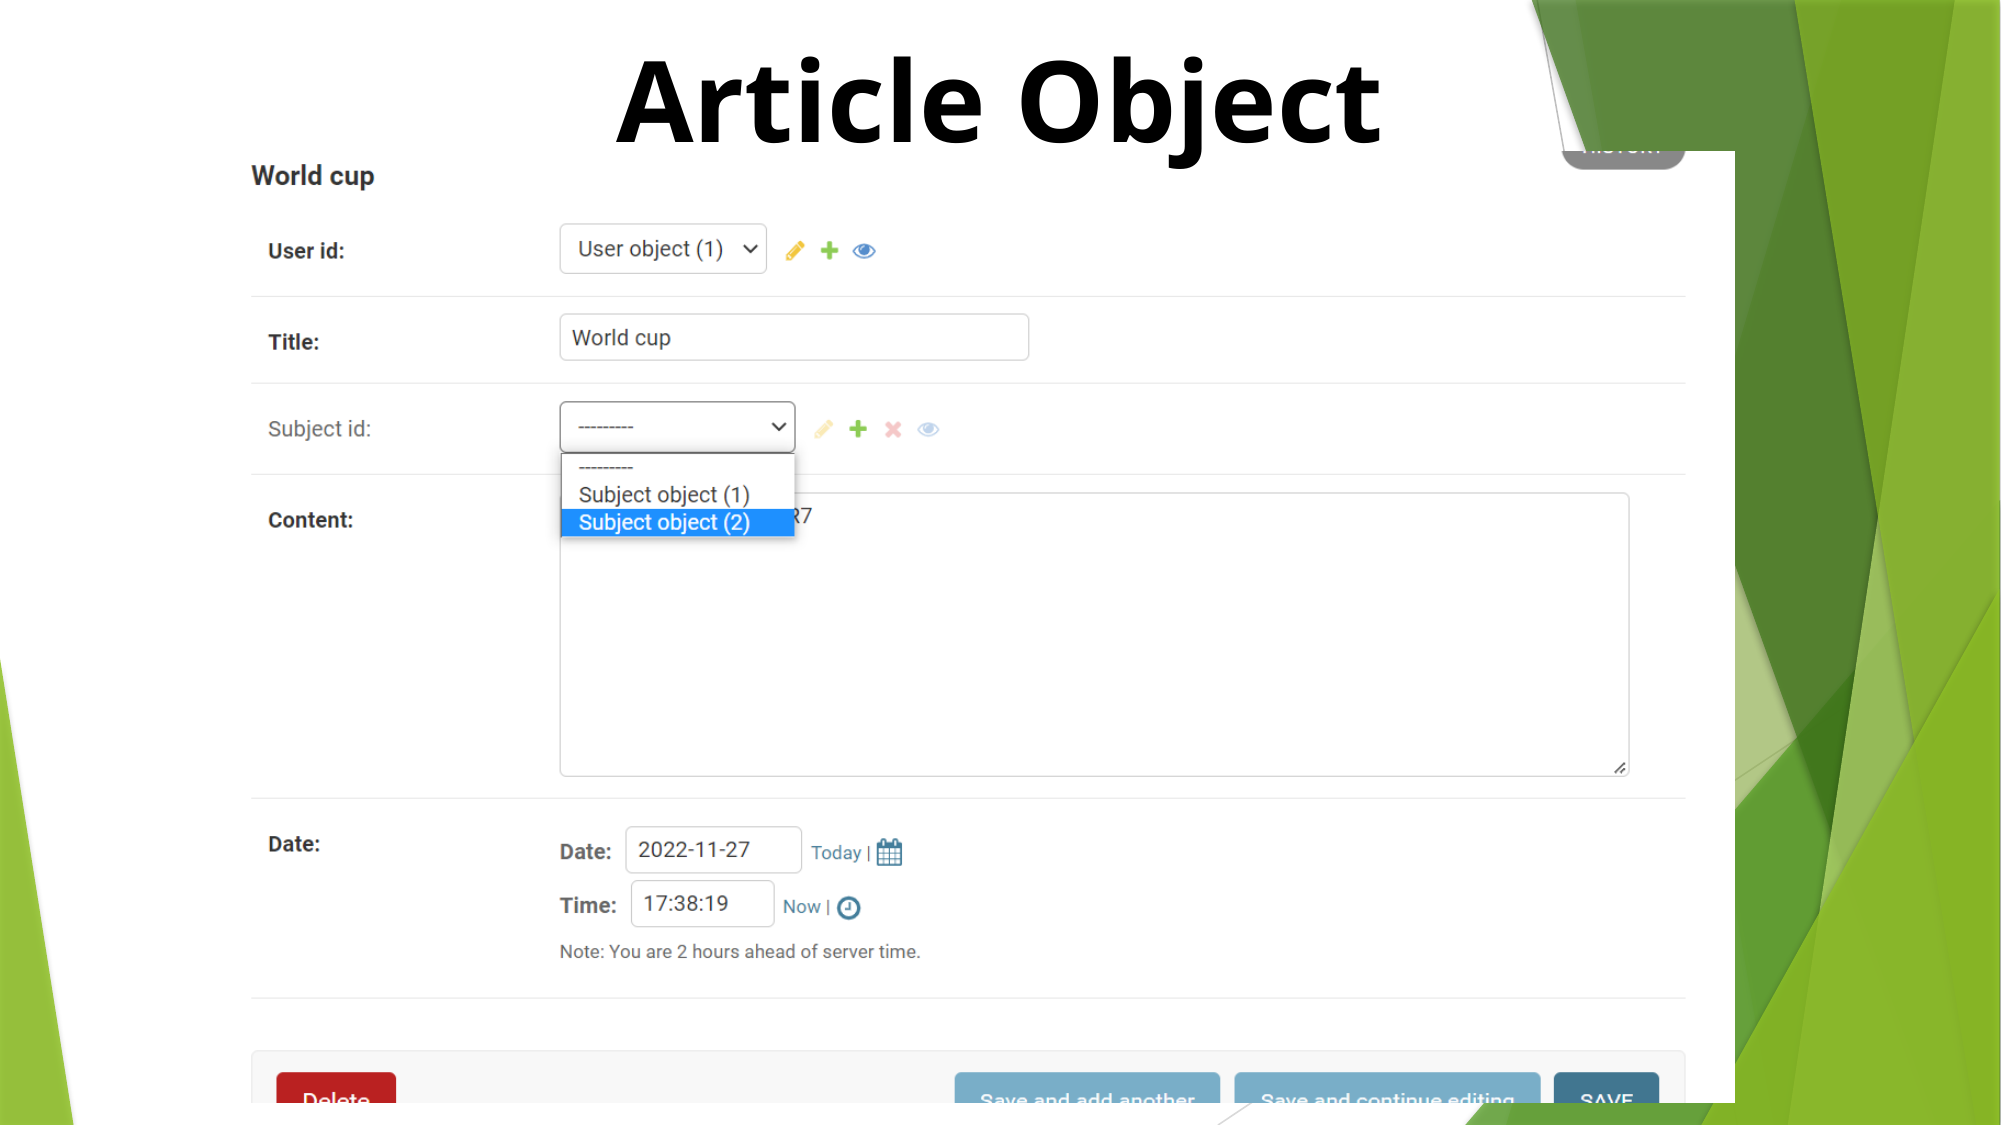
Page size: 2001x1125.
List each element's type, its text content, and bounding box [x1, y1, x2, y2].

text_box Article Object [601, 22, 1399, 150]
picture [202, 150, 1736, 1104]
